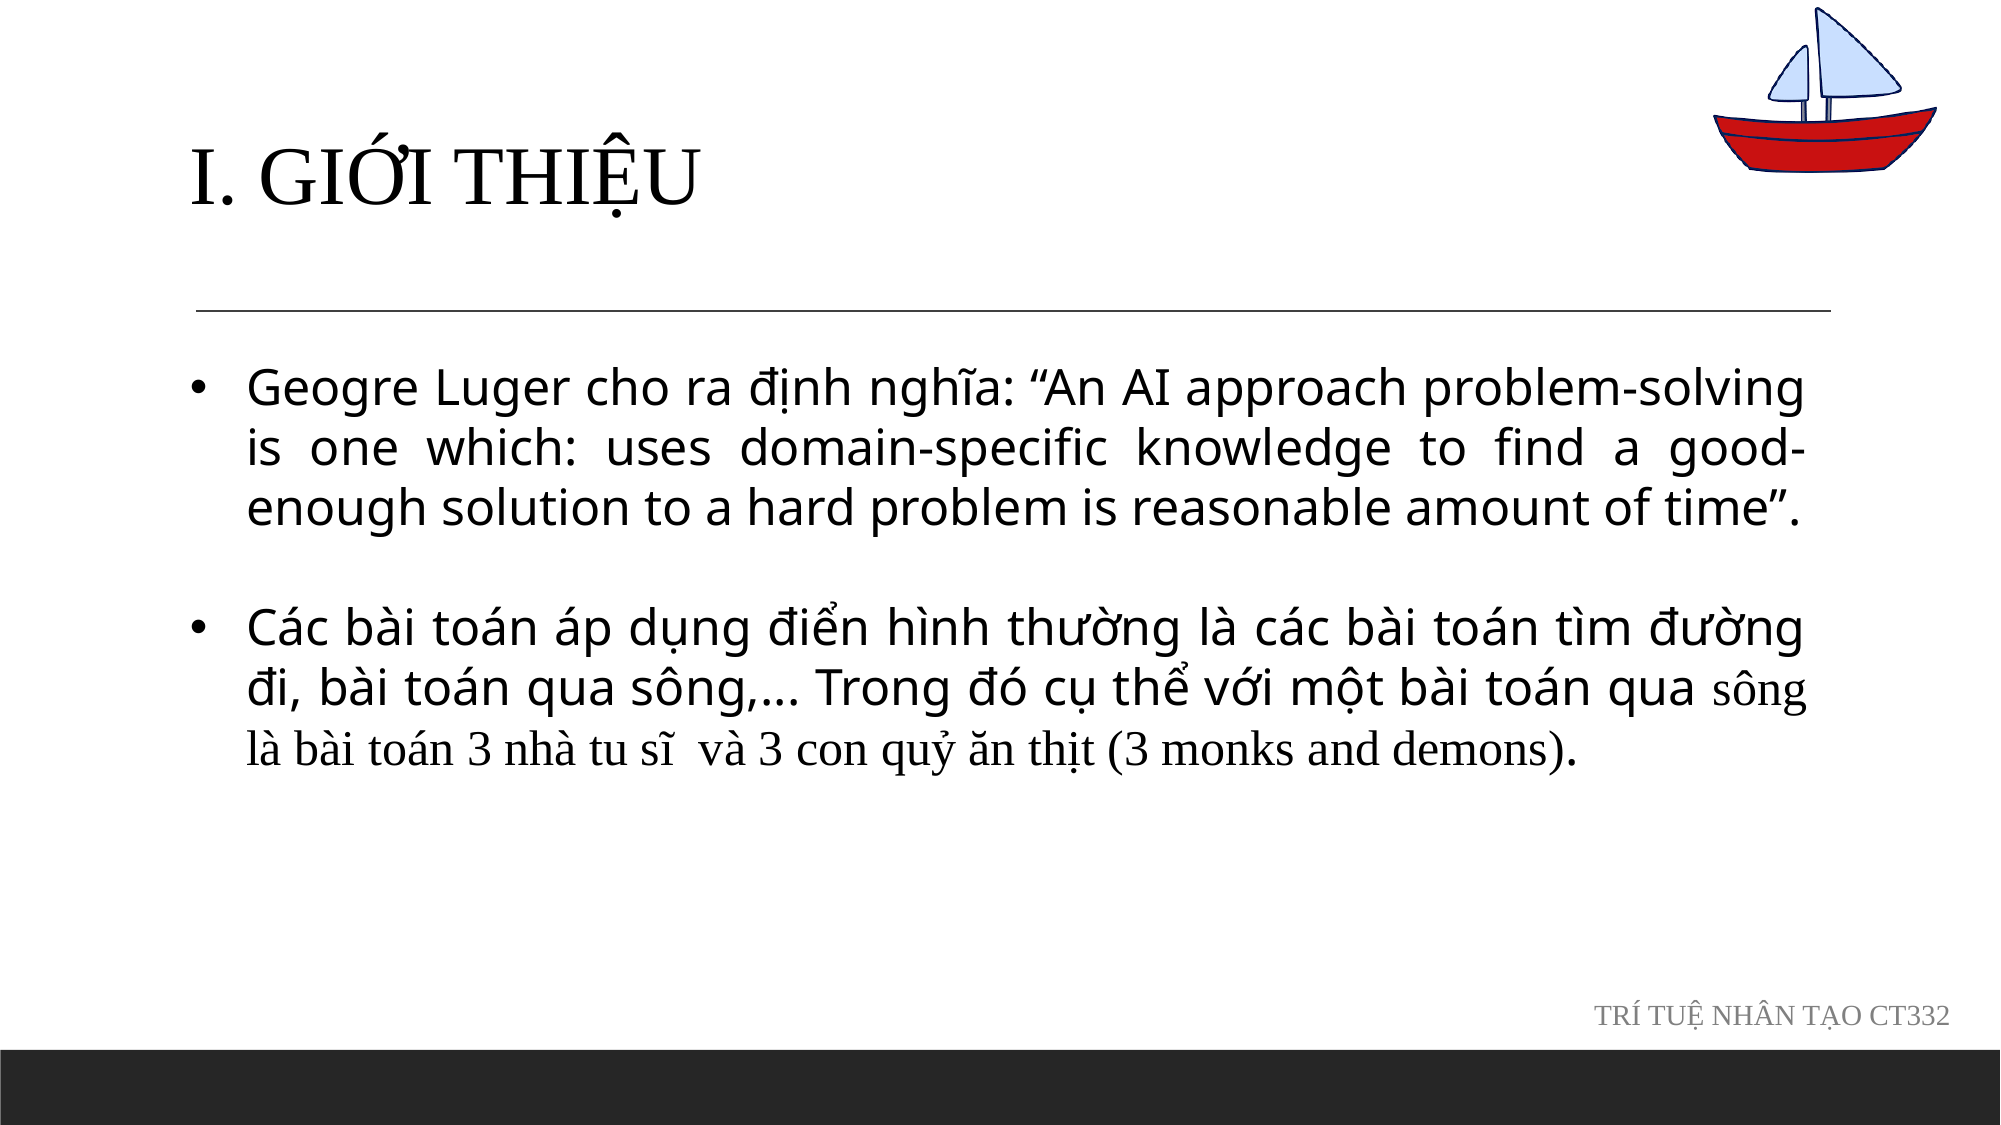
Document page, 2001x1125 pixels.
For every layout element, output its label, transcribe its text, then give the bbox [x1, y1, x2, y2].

picture [1712, 6, 1938, 173]
text_box I. GIỚI THIỆU [174, 114, 1051, 229]
text_box TRÍ TUỆ NHÂN TẠO CT332 [1569, 980, 2000, 1041]
text_box Geogre Luger cho ra định nghĩa: “An AI approach problem-solving is one which: uses domain-specific knowledge to find a good-enough solution to a hard problem is reasonable amount of time”. Các bài toán áp dụng điển hình thường là các bài toán tìm đường đi, bài toán qua sông,... Trong đó cụ thể với một bài toán qua sông là bài toán 3 nhà tu sĩ và 3 con quỷ ăn thịt (3 monks and demons). [174, 348, 1822, 784]
